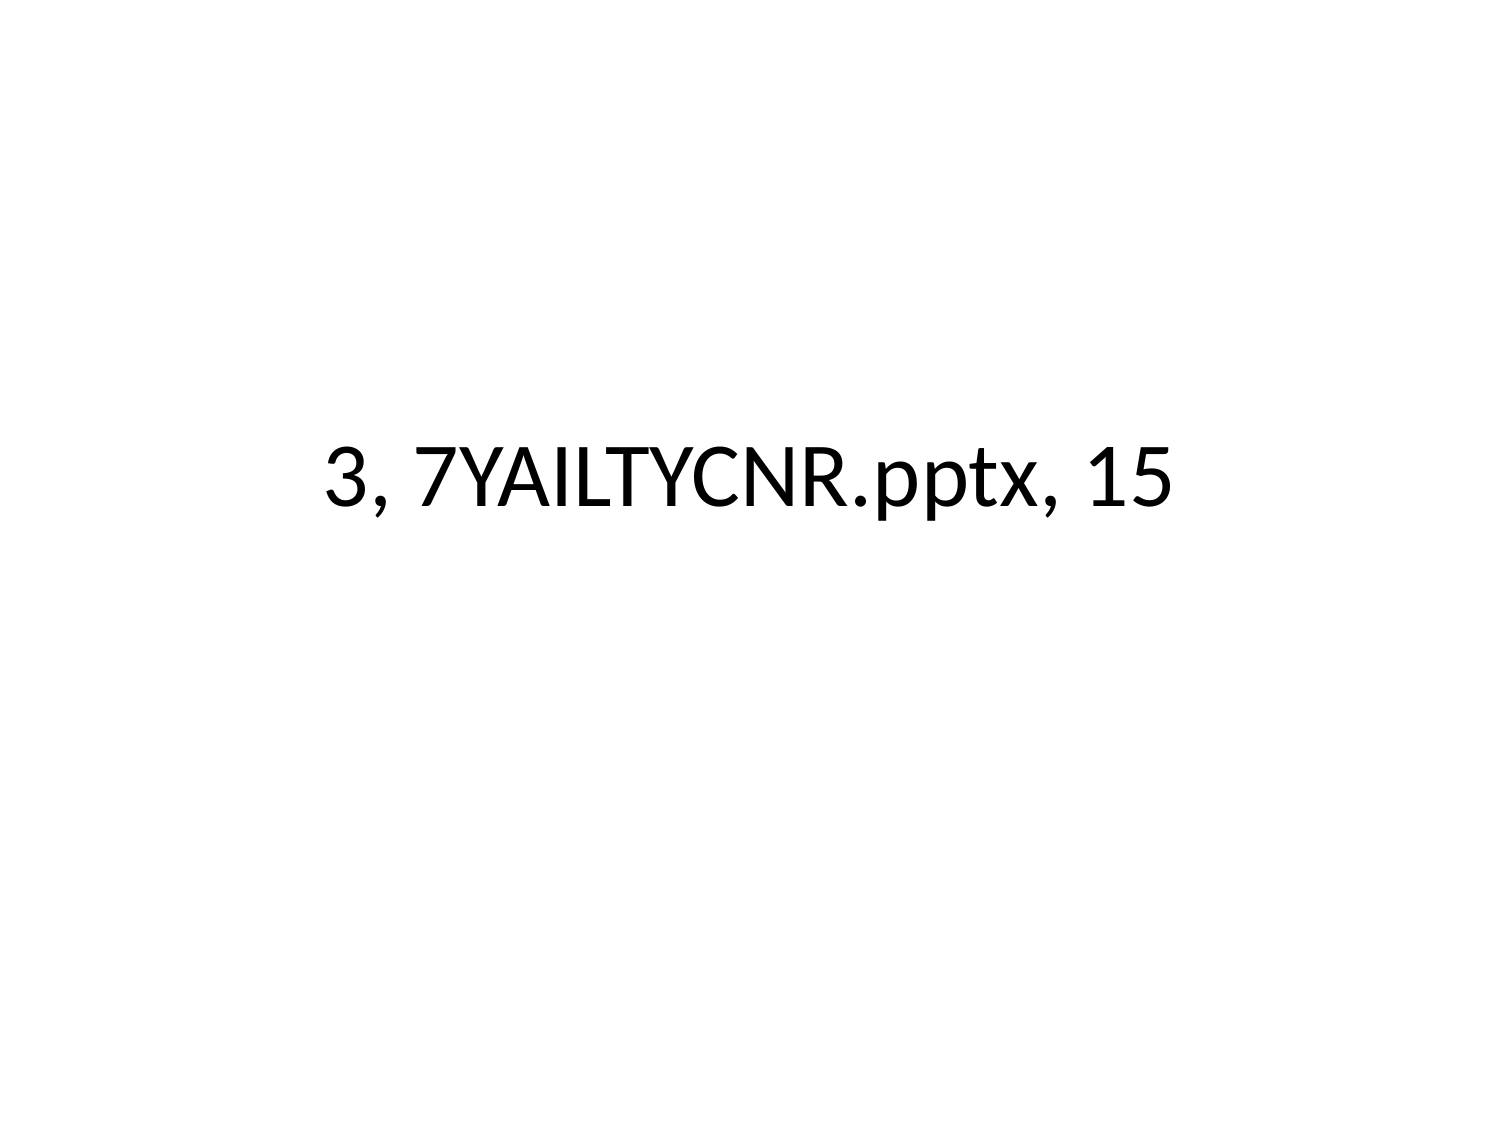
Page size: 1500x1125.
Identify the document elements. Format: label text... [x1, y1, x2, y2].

title 3, 7YAILTYCNR.pptx, 15 [112, 349, 1388, 591]
